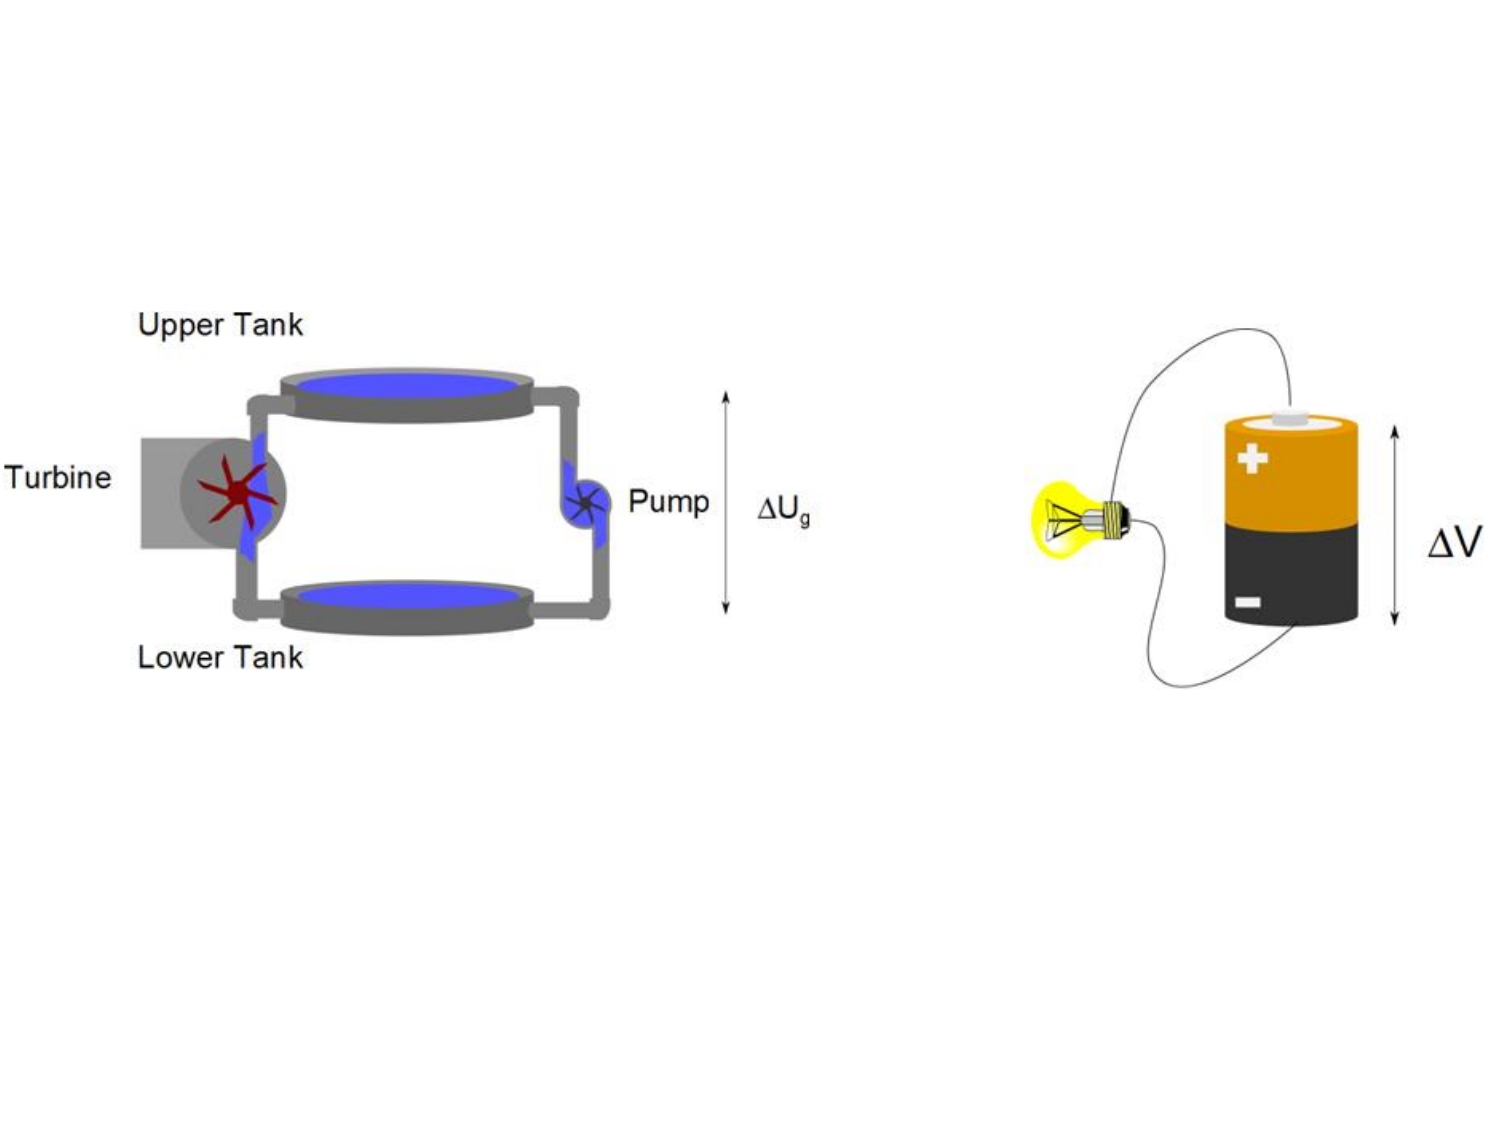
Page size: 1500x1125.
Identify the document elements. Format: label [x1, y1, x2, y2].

picture [0, 307, 1485, 691]
